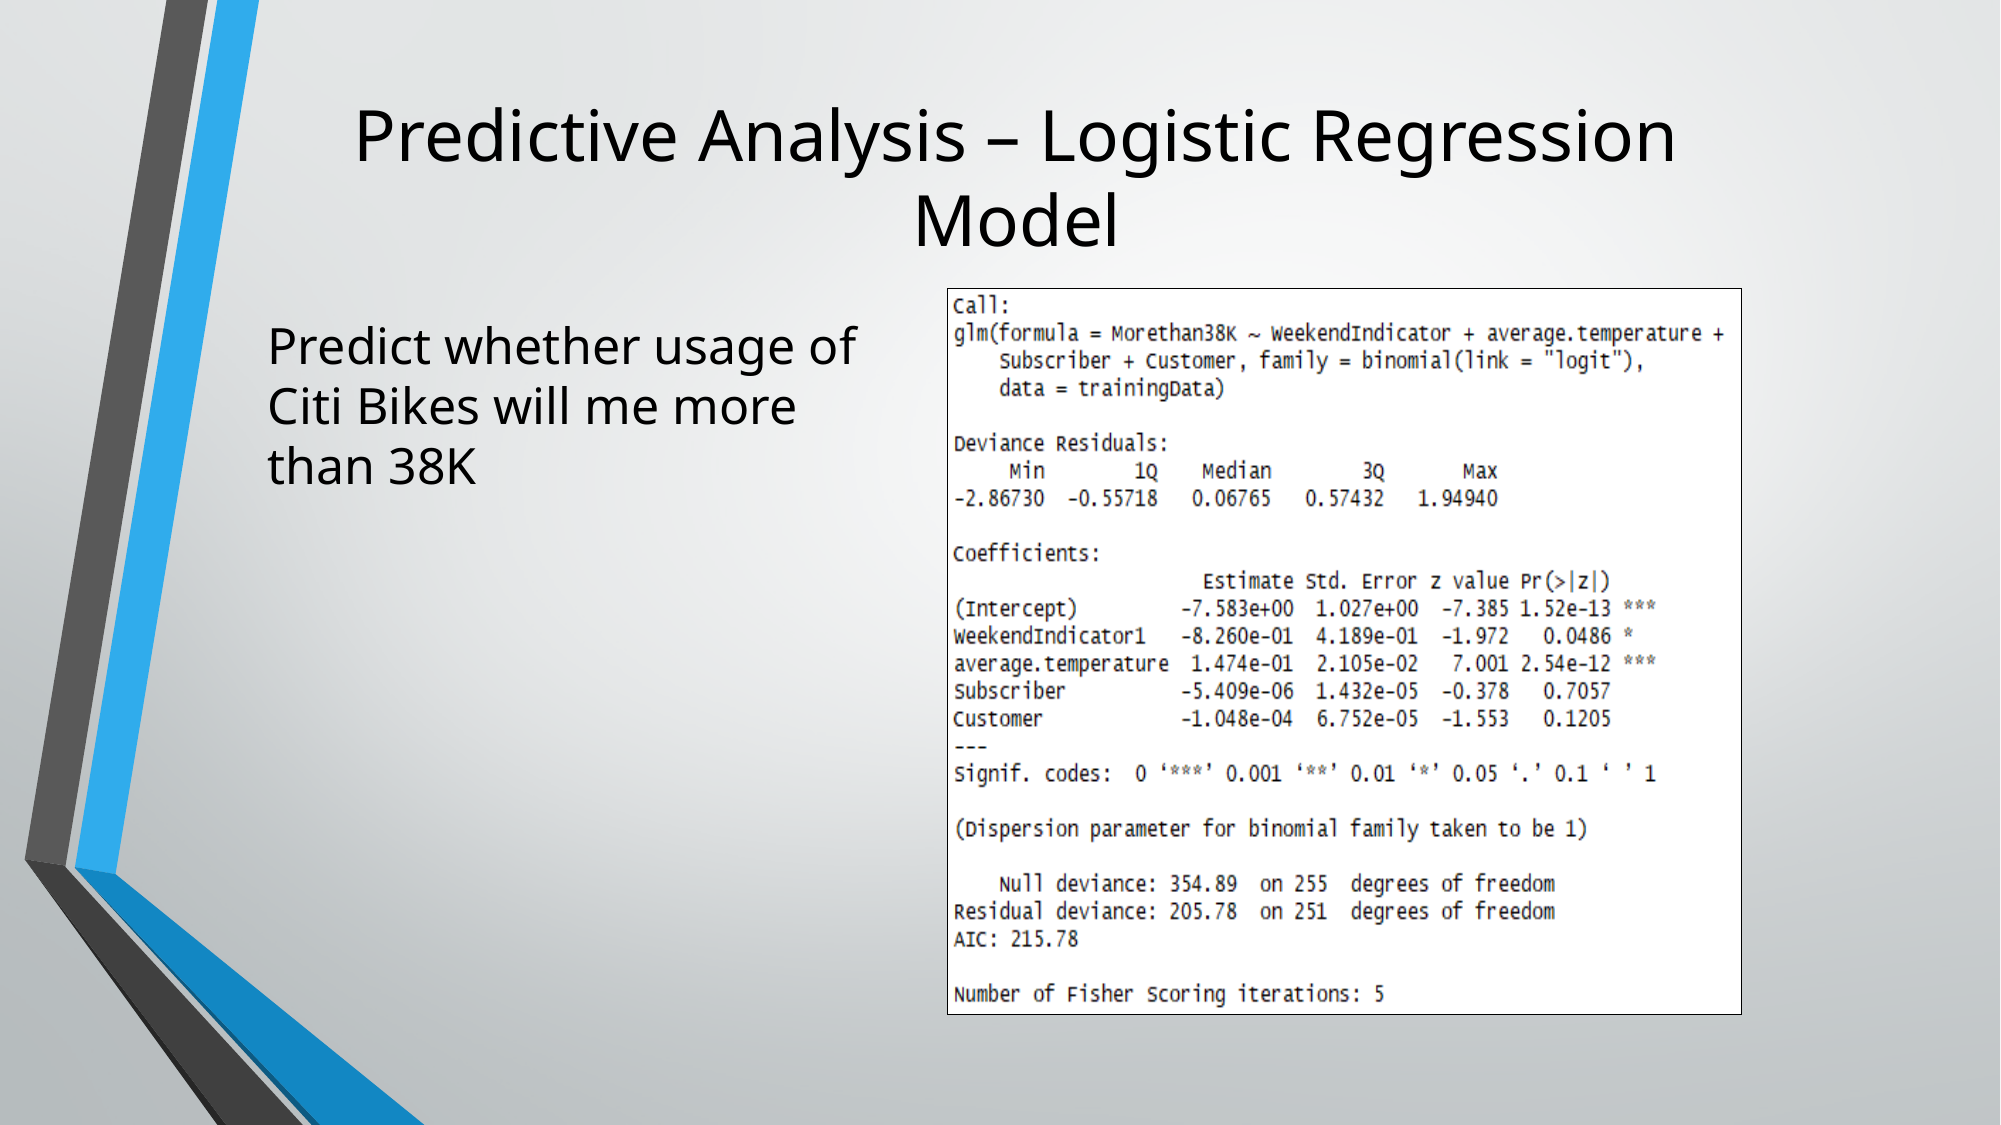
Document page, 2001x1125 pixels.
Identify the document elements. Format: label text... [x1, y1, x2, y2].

text_box Predict whether usage of Citi Bikes will me more than 38K [252, 307, 905, 502]
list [947, 288, 1742, 1015]
title Predictive Analysis – Logistic Regression Model [252, 82, 1782, 269]
